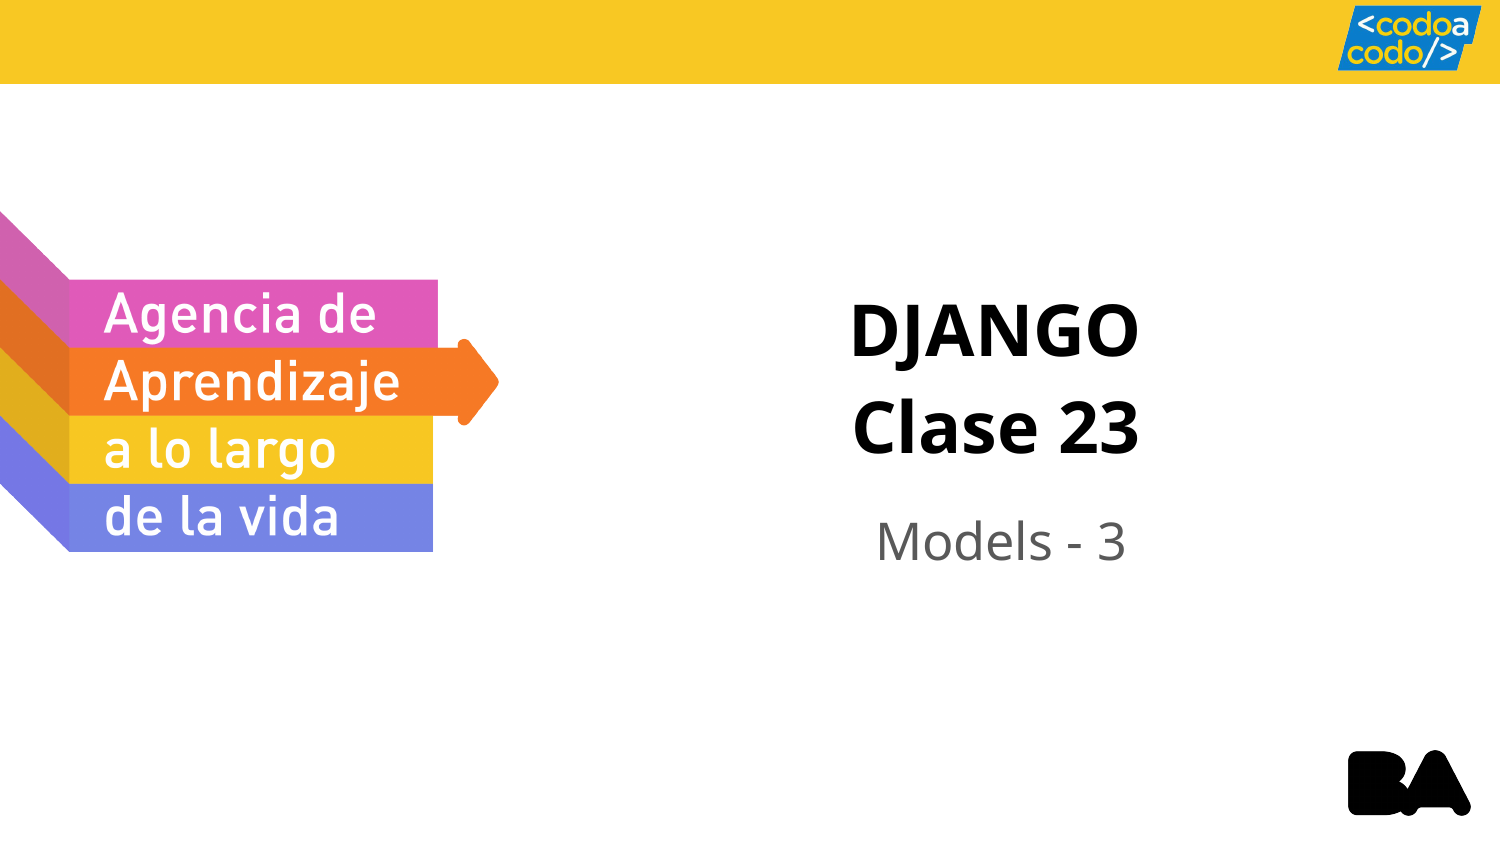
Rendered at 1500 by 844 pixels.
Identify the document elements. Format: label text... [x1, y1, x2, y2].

title DJANGO Clase 23 [544, 264, 1447, 490]
picture [0, 211, 499, 552]
picture [1348, 750, 1471, 816]
picture [1337, 5, 1482, 71]
subtitle Models - 3 [547, 489, 1455, 620]
